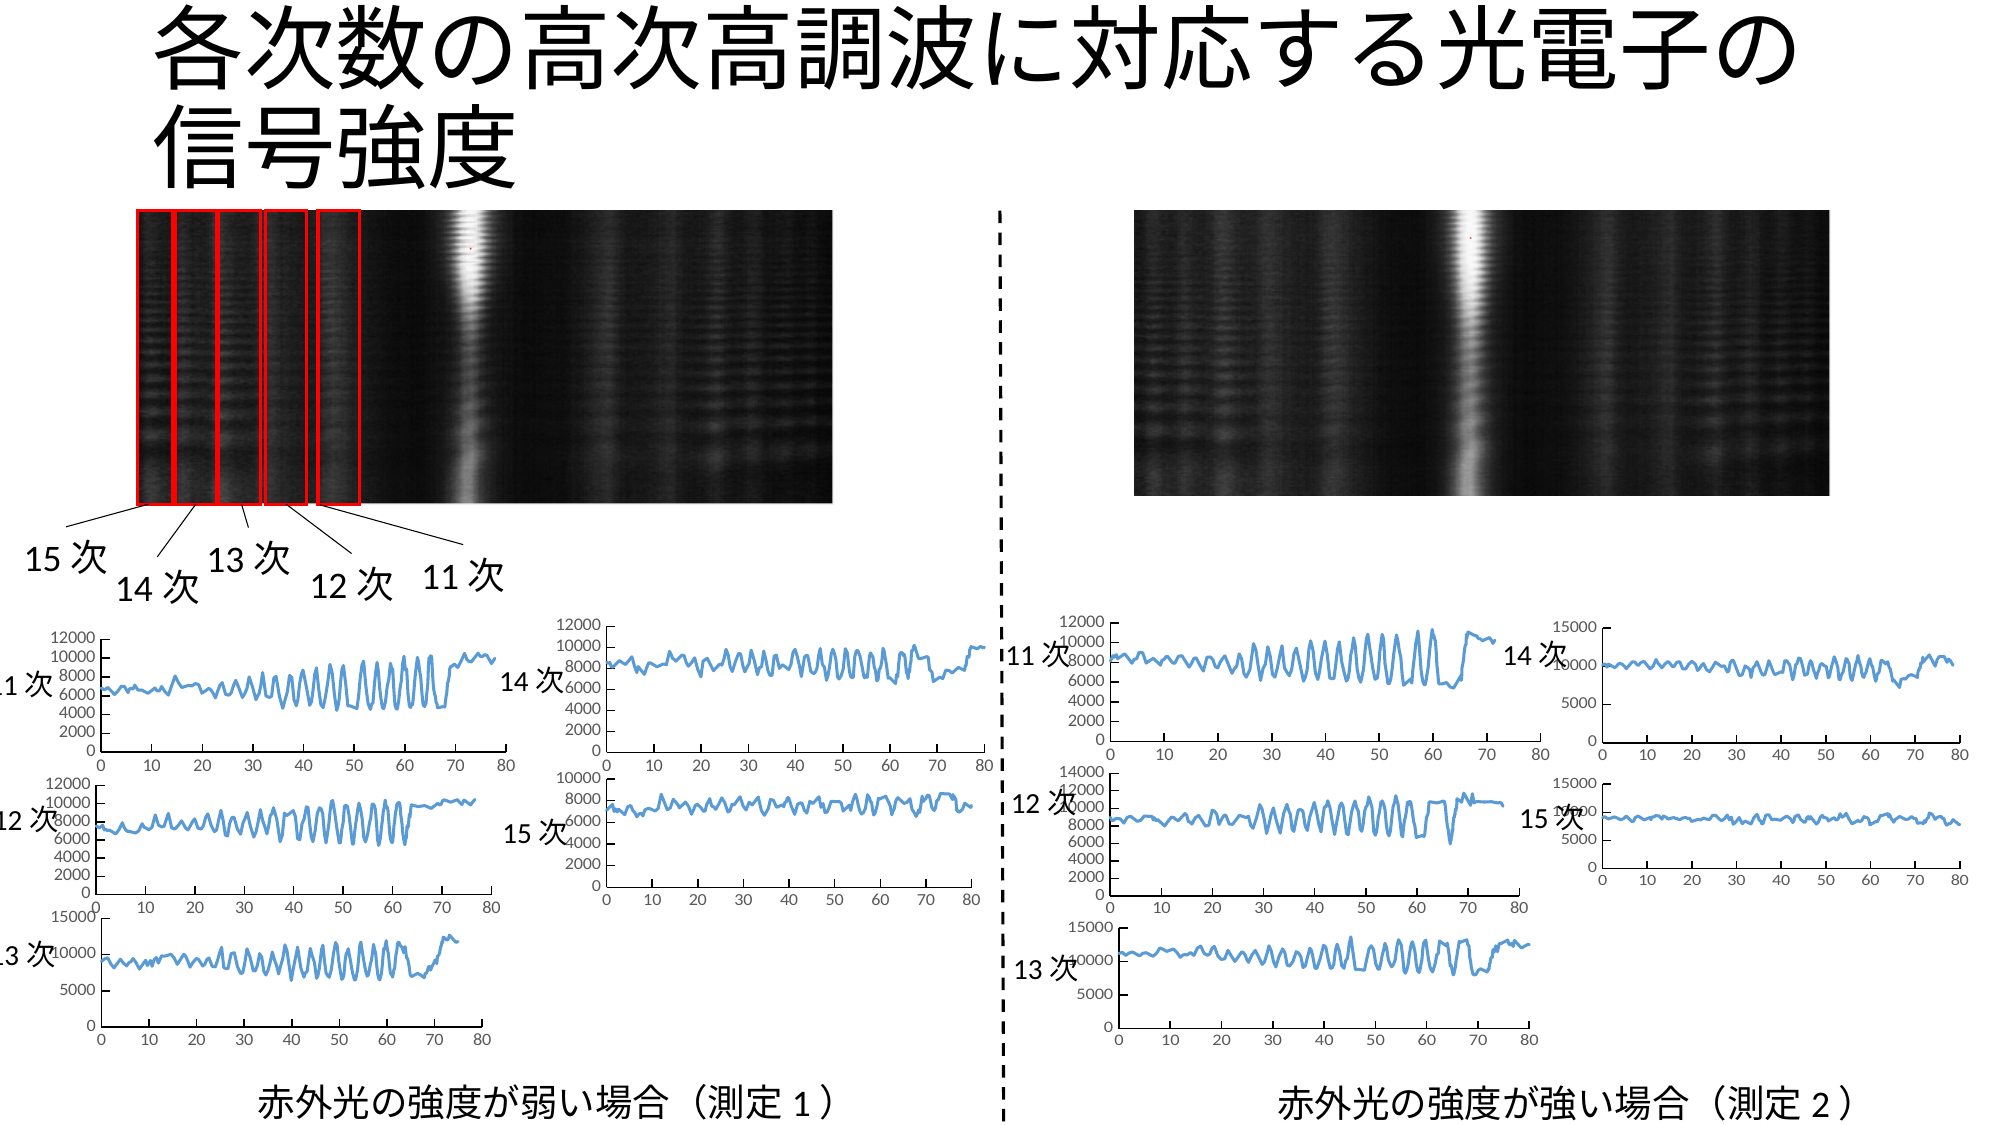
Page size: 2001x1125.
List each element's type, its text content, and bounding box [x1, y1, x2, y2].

text_box 12次 [0, 794, 44, 844]
text_box 赤外光の強度が弱い場合（測定1） [243, 1072, 873, 1125]
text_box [1058, 614, 1970, 1050]
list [137, 210, 835, 505]
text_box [157, 504, 196, 557]
text_box 12次 [1004, 777, 1058, 827]
text_box 13次 [0, 929, 44, 979]
text_box 11次 [995, 629, 999, 679]
text_box 11次 [0, 659, 44, 709]
picture [1134, 210, 1831, 497]
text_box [44, 617, 995, 1050]
text_box 11次 [1004, 629, 1058, 679]
text_box 14次 [100, 556, 215, 617]
text_box 13次 [196, 527, 306, 588]
text_box 赤外光の強度が強い場合（測定2） [1262, 1073, 1892, 1125]
text_box 11次 [406, 544, 521, 605]
title 各次数の高次高調波に対応する光電子の信号強度 [137, 0, 1863, 211]
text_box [66, 504, 149, 527]
text_box 12次 [294, 553, 409, 614]
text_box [286, 504, 352, 554]
text_box 13次 [1004, 942, 1058, 993]
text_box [352, 504, 464, 545]
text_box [999, 210, 1004, 1125]
text_box 15次 [9, 526, 123, 587]
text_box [241, 504, 249, 528]
